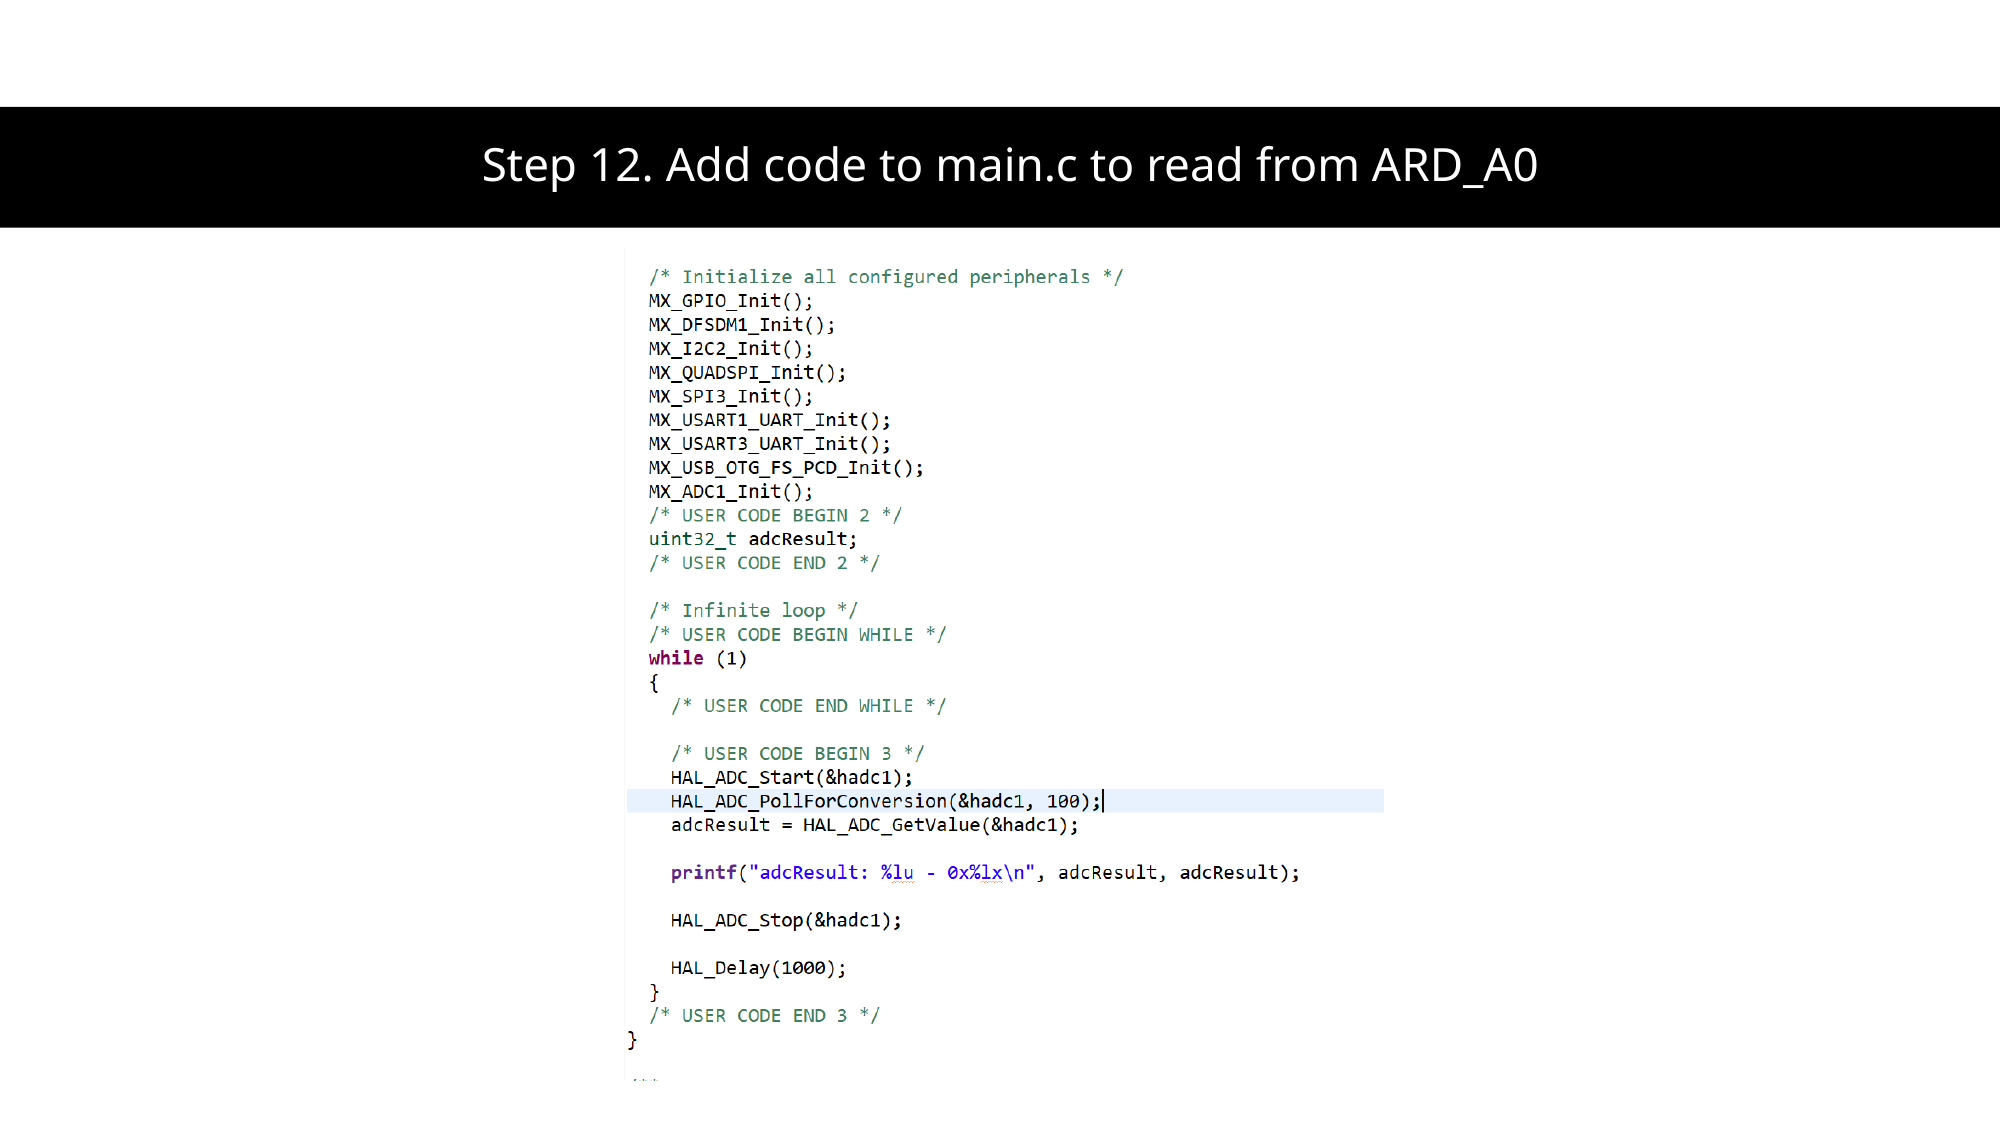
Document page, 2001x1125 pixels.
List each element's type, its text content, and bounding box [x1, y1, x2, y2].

title Step 12. Add code to main.c to read from ARD_A0 [91, 105, 1931, 228]
picture [616, 248, 1384, 1081]
text_box [0, 106, 2000, 229]
